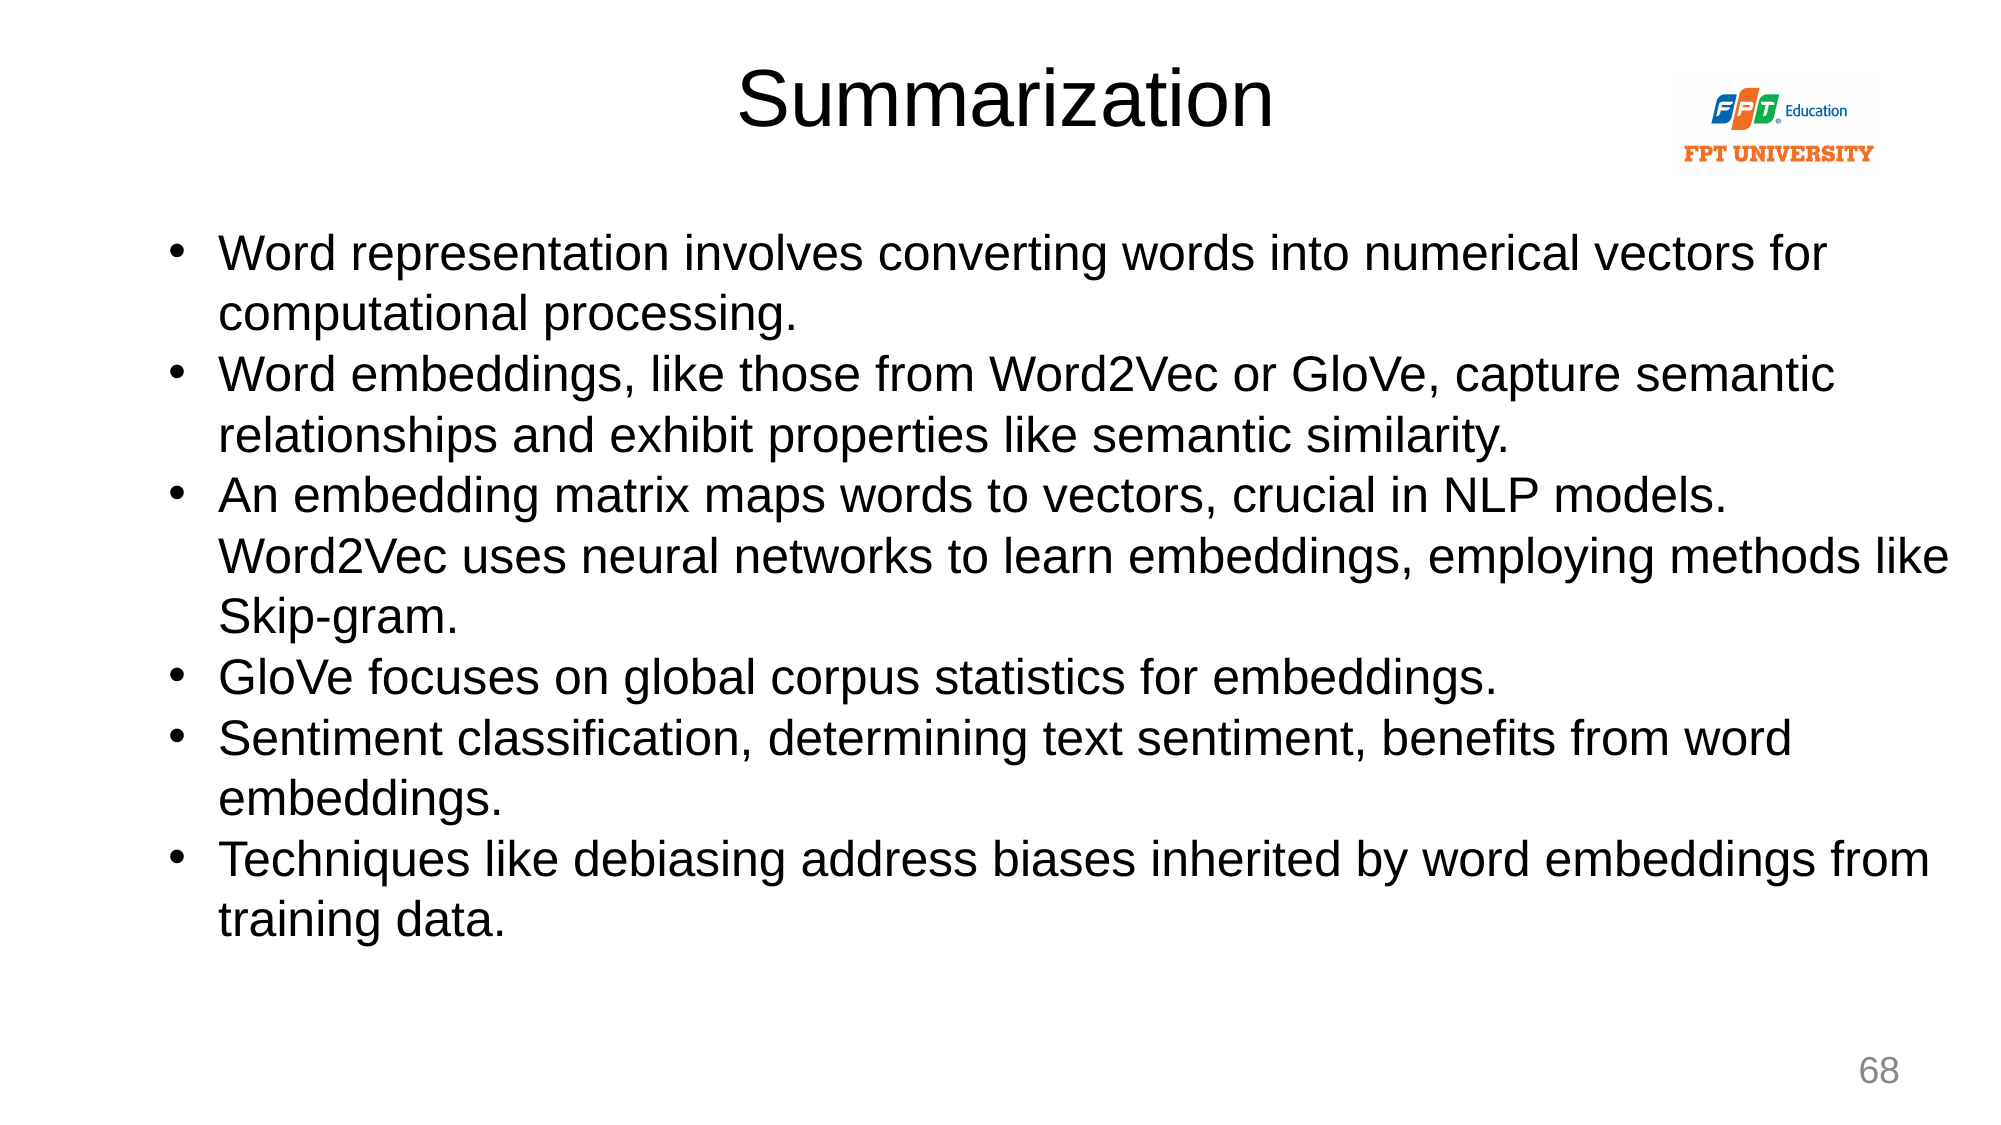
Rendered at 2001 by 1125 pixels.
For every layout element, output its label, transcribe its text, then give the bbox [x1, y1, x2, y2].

text_box Summarization [237, 37, 1777, 143]
picture [1671, 65, 1882, 182]
text_box Word representation involves converting words into numerical vectors for computational processing. Word embeddings, like those from Word2Vec or GloVe, capture semantic relationships and exhibit properties like semantic similarity. An embedding matrix maps words to vectors, crucial in NLP models. Word2Vec uses neural networks to learn embeddings, employing methods like Skip-gram. GloVe focuses on global corpus statistics for embeddings. Sentiment classification, determining text sentiment, benefits from word embeddings. Techniques like debiasing address biases inherited by word embeddings from training data. [166, 158, 1966, 947]
slide_number 68 [1440, 1046, 1900, 1103]
